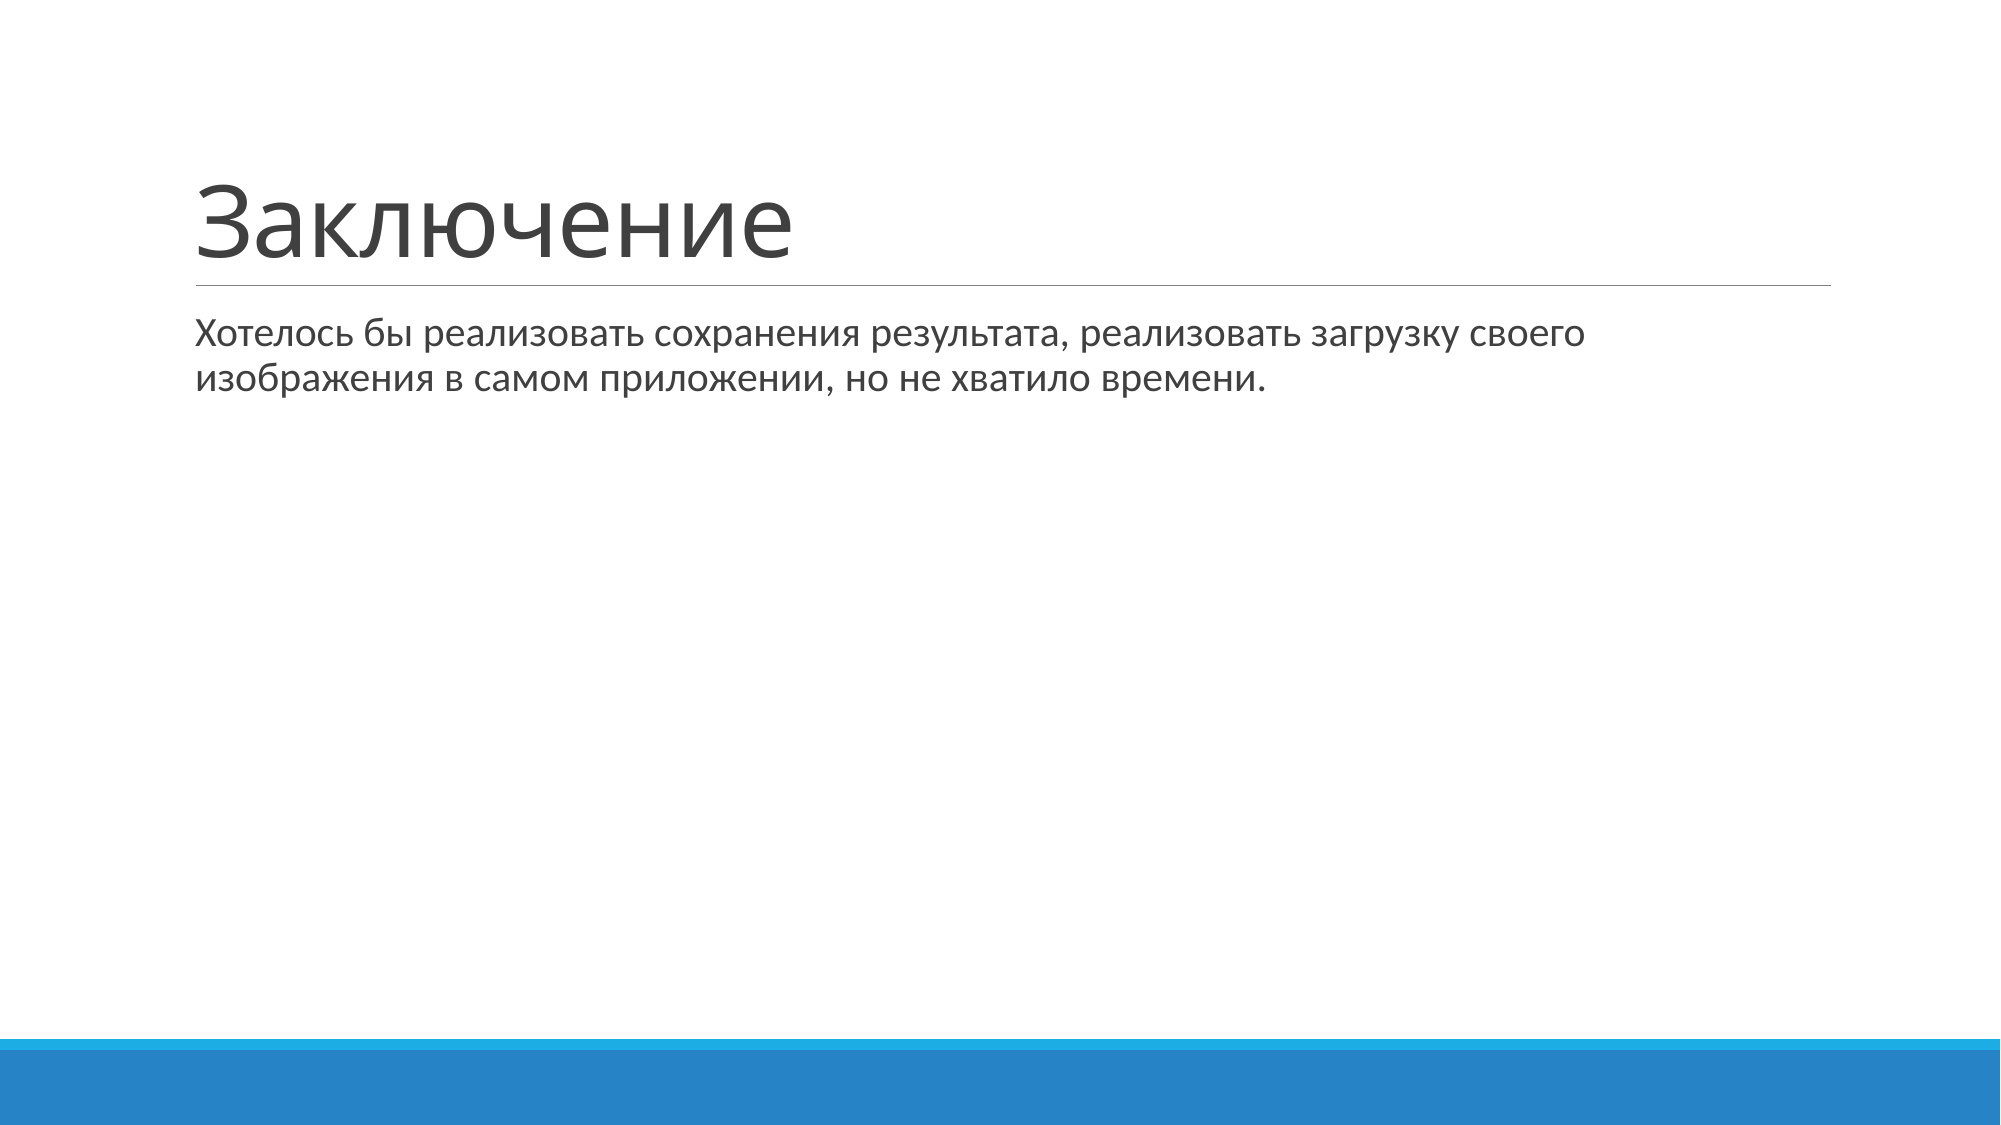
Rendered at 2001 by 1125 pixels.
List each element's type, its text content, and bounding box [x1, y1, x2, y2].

title Заключение [180, 47, 1830, 285]
list Хотелось бы реализовать сохранения результата, реализовать загрузку своего изображения в самом приложении, но не хватило времени. [180, 302, 1830, 963]
